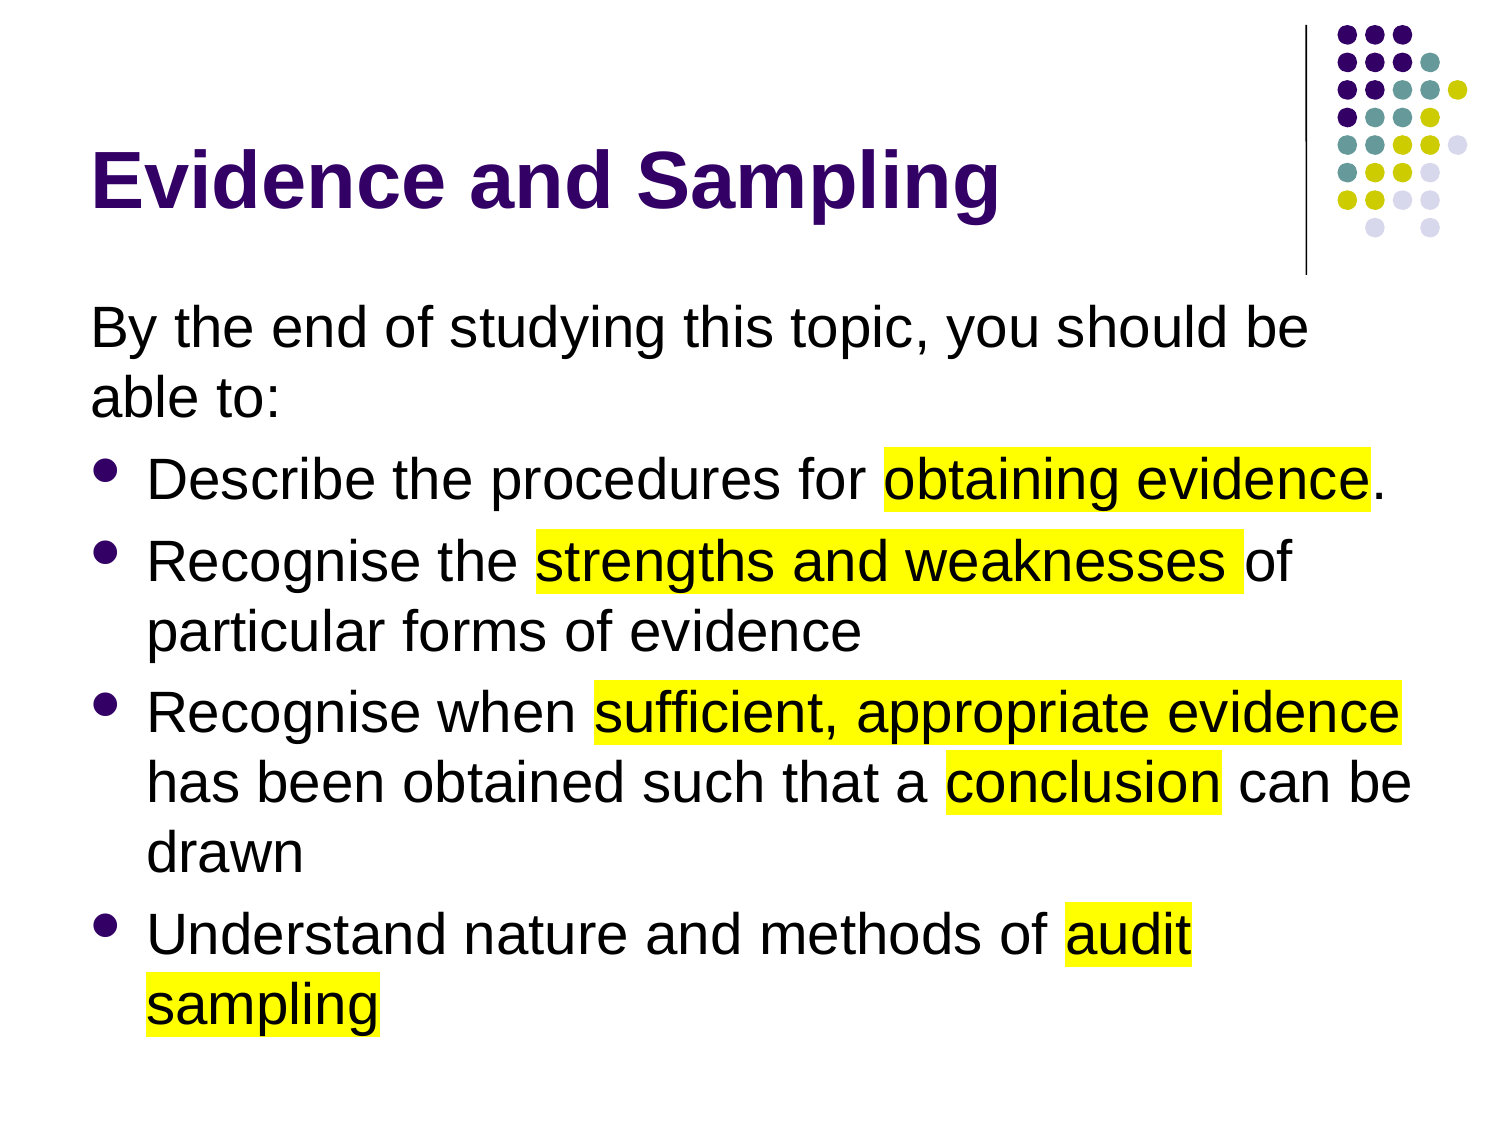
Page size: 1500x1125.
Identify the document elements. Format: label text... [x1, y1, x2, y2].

list By the end of studying this topic, you should be able to: Describe the procedures for obtaining evidence. Recognise the strengths and weaknesses of particular forms of evidence Recognise when sufficient, appropriate evidence has been obtained such that a conclusion can be drawn Understand nature and methods of audit sampling [74, 281, 1448, 1083]
title Evidence and Sampling [74, 19, 1313, 233]
